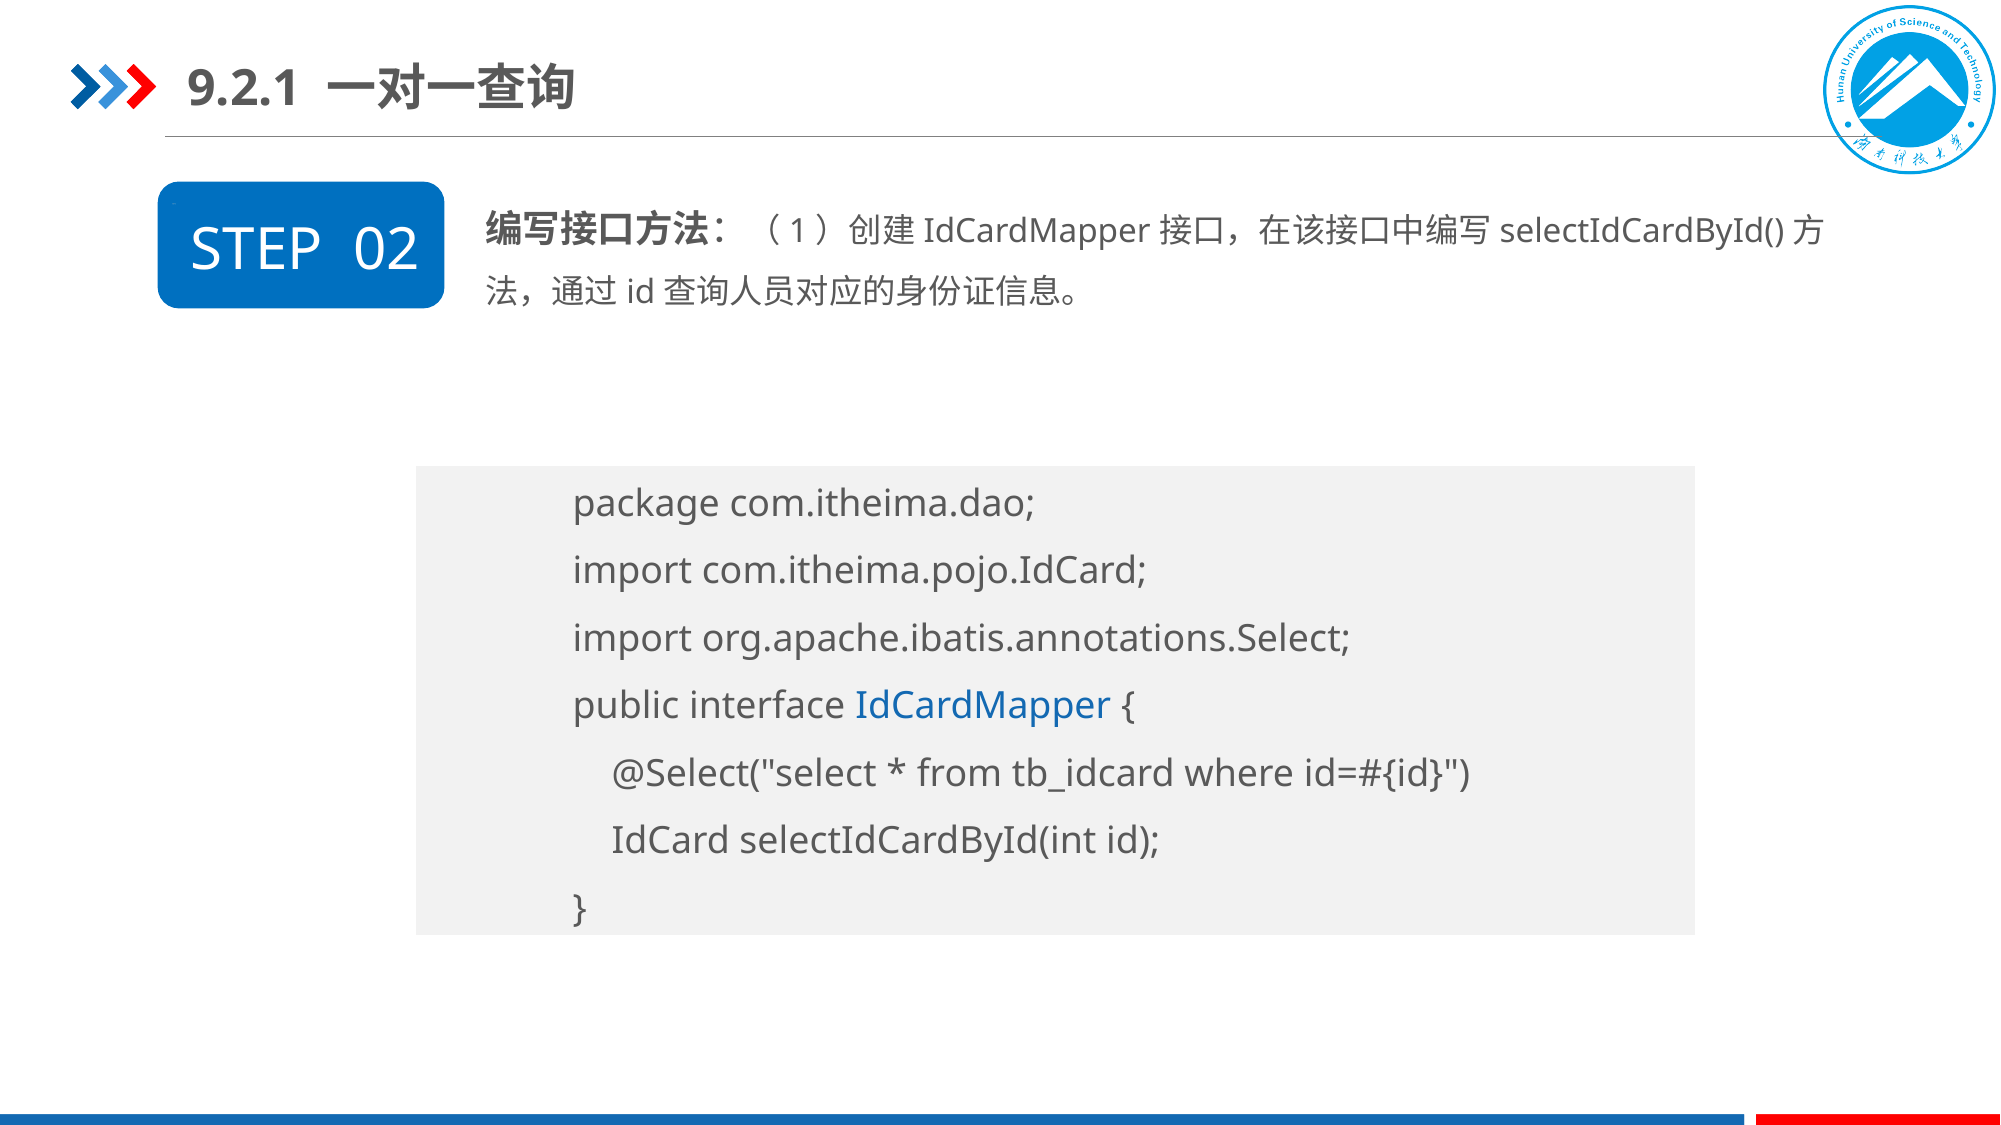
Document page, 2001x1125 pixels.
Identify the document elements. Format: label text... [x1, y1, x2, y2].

picture [1870, 56, 1917, 97]
picture [1861, 60, 1963, 118]
picture [1823, 137, 1898, 175]
text_box 编写接口方法：（1）创建IdCardMapper接口，在该接口中编写selectIdCardById()方法，通过id查询人员对应的身份证信息。 [470, 175, 1863, 318]
picture [1921, 105, 1996, 175]
picture [1823, 104, 1836, 136]
text_box package com.itheima.dao; import com.itheima.pojo.IdCard; import org.apache.ibatis.annotations.Select; public interface IdCardMapper { @Select("select * from tb_idcard where id=#{id}") IdCard selectIdCardById(int id); } [557, 449, 1754, 937]
picture [1823, 5, 1895, 76]
text_box 9.2.1 一对一查询 [187, 43, 673, 127]
picture [1924, 5, 1996, 75]
text_box [156, 180, 446, 310]
picture [1827, 9, 1992, 170]
picture [416, 466, 1698, 936]
text_box STEP 02 [172, 203, 439, 289]
picture [1867, 59, 1897, 87]
